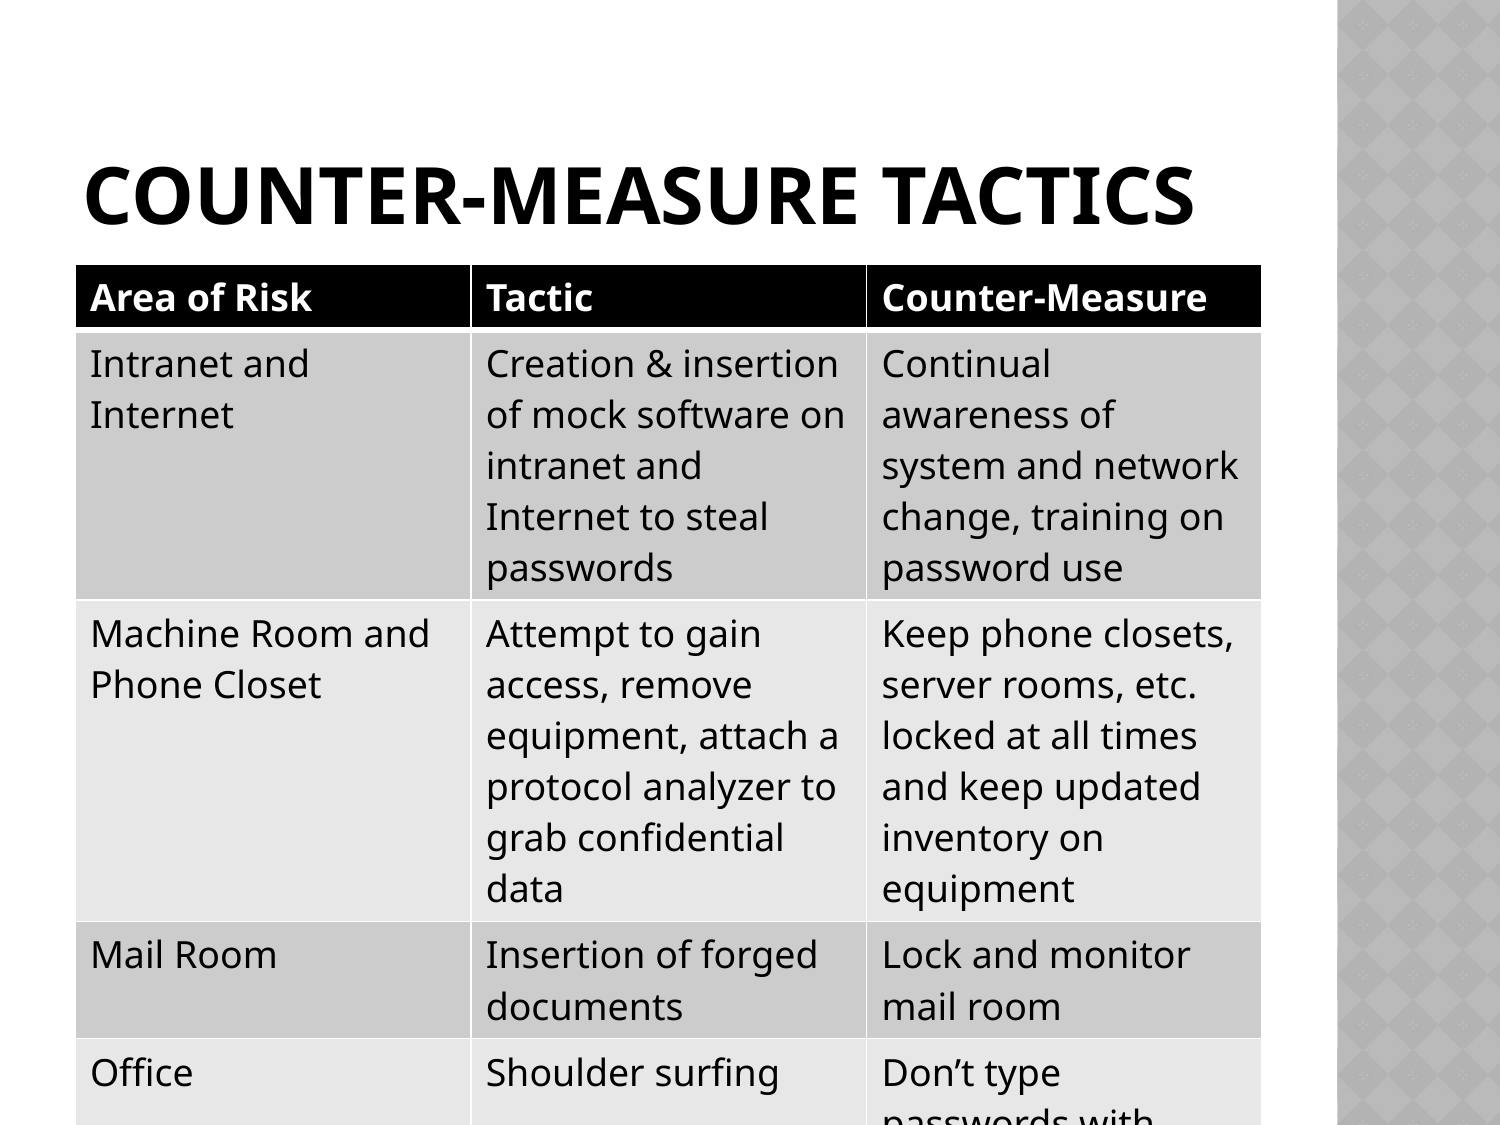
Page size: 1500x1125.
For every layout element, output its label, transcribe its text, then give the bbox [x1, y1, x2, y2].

table_cell Creation & insertion of mock software on intranet and Internet to steal passwords [472, 333, 866, 599]
table_cell Shoulder surfing [472, 1039, 866, 1125]
table_cell Machine Room and Phone Closet [76, 601, 470, 921]
table_cell Continual awareness of system and network change, training on password use [867, 333, 1261, 599]
table_cell Insertion of forged documents [472, 922, 866, 1038]
table_cell Mail Room [76, 922, 470, 1038]
table_cell Intranet and Internet [76, 333, 470, 599]
table_cell Attempt to gain access, remove equipment, attach a protocol analyzer to grab confidential data [472, 601, 866, 921]
table_cell Don’t type passwords with anyone present [867, 1039, 1261, 1125]
table_header Counter-Measure [867, 265, 1261, 327]
table_header Area of Risk [76, 265, 470, 327]
table_header Tactic [472, 265, 866, 327]
table_cell Lock and monitor mail room [867, 922, 1261, 1038]
table_cell Keep phone closets, server rooms, etc. locked at all times and keep updated inventory on equipment [867, 601, 1261, 921]
table_cell Office [76, 1039, 470, 1125]
title Counter-Measure Tactics [75, 52, 1263, 240]
